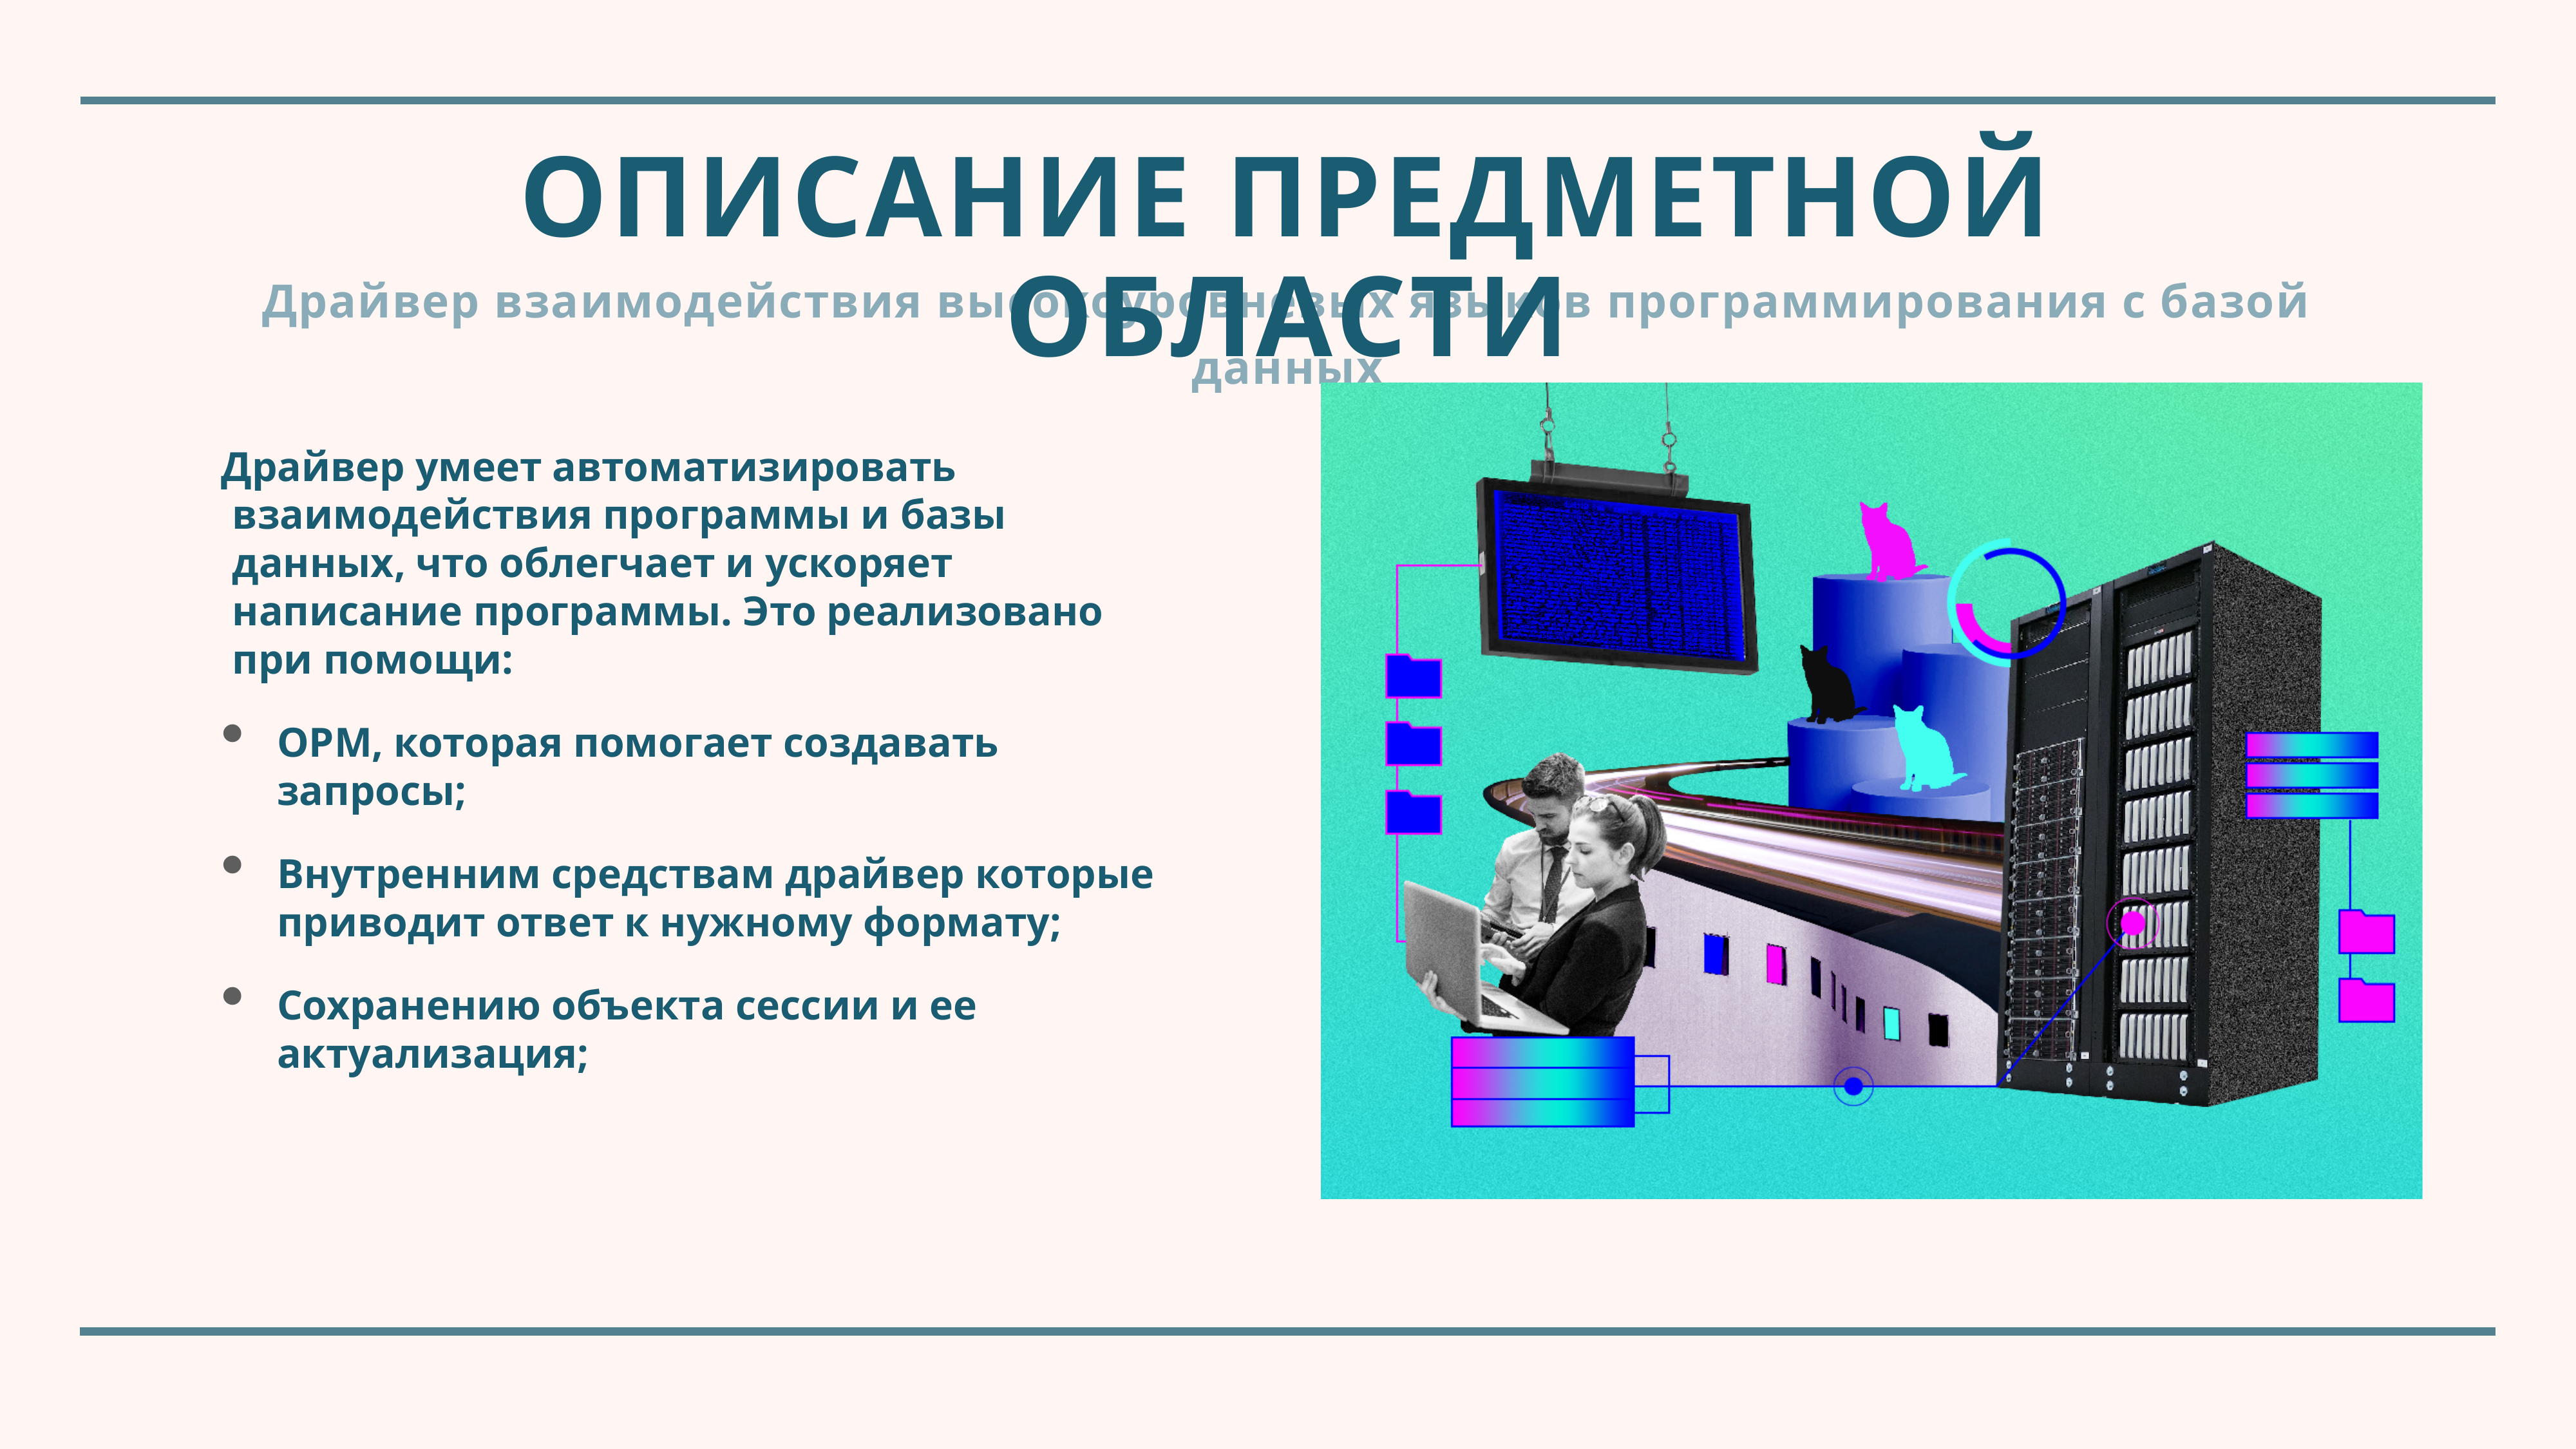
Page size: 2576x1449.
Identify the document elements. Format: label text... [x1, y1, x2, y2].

picture [1320, 383, 2423, 1199]
list Драйвер умеет автоматизировать взаимодействия программы и базы данных, что облегчает и ускоряет написание программы. Это реализовано при помощи: ОРМ, которая помогает создавать запросы; Внутренним средствам драйвер которые приводит ответ к нужному формату; Сохранению объекта сессии и ее актуализация; [215, 435, 1166, 1147]
title Описание предметной области [220, 135, 2355, 310]
list Драйвер взаимодействия высокоуровневых языков программирования с базой данных [220, 310, 2355, 360]
